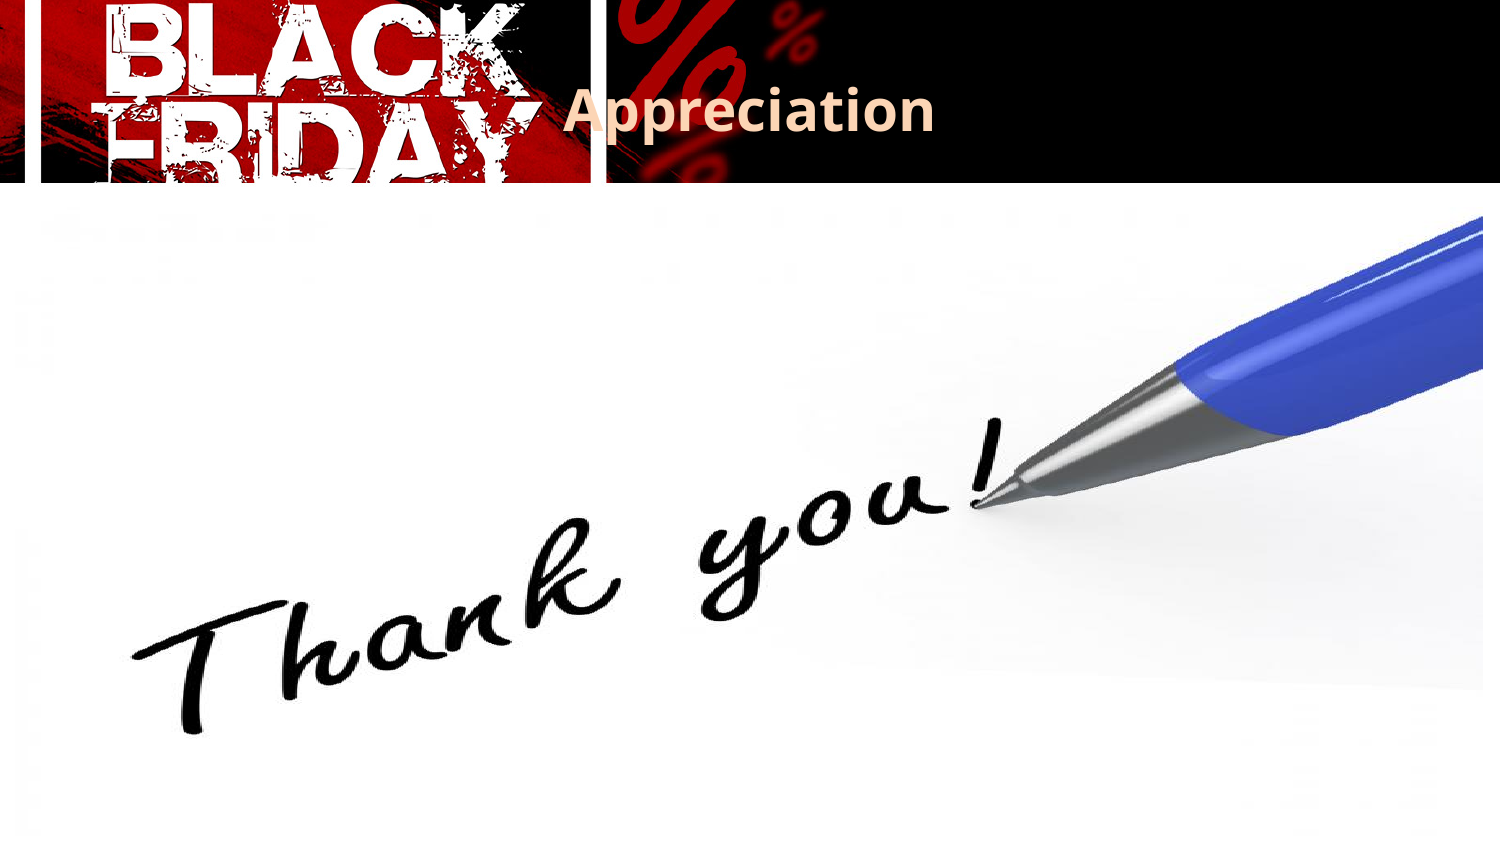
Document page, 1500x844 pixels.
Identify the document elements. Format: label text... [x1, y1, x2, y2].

title Appreciation [86, 45, 1414, 171]
picture [0, 0, 1500, 844]
